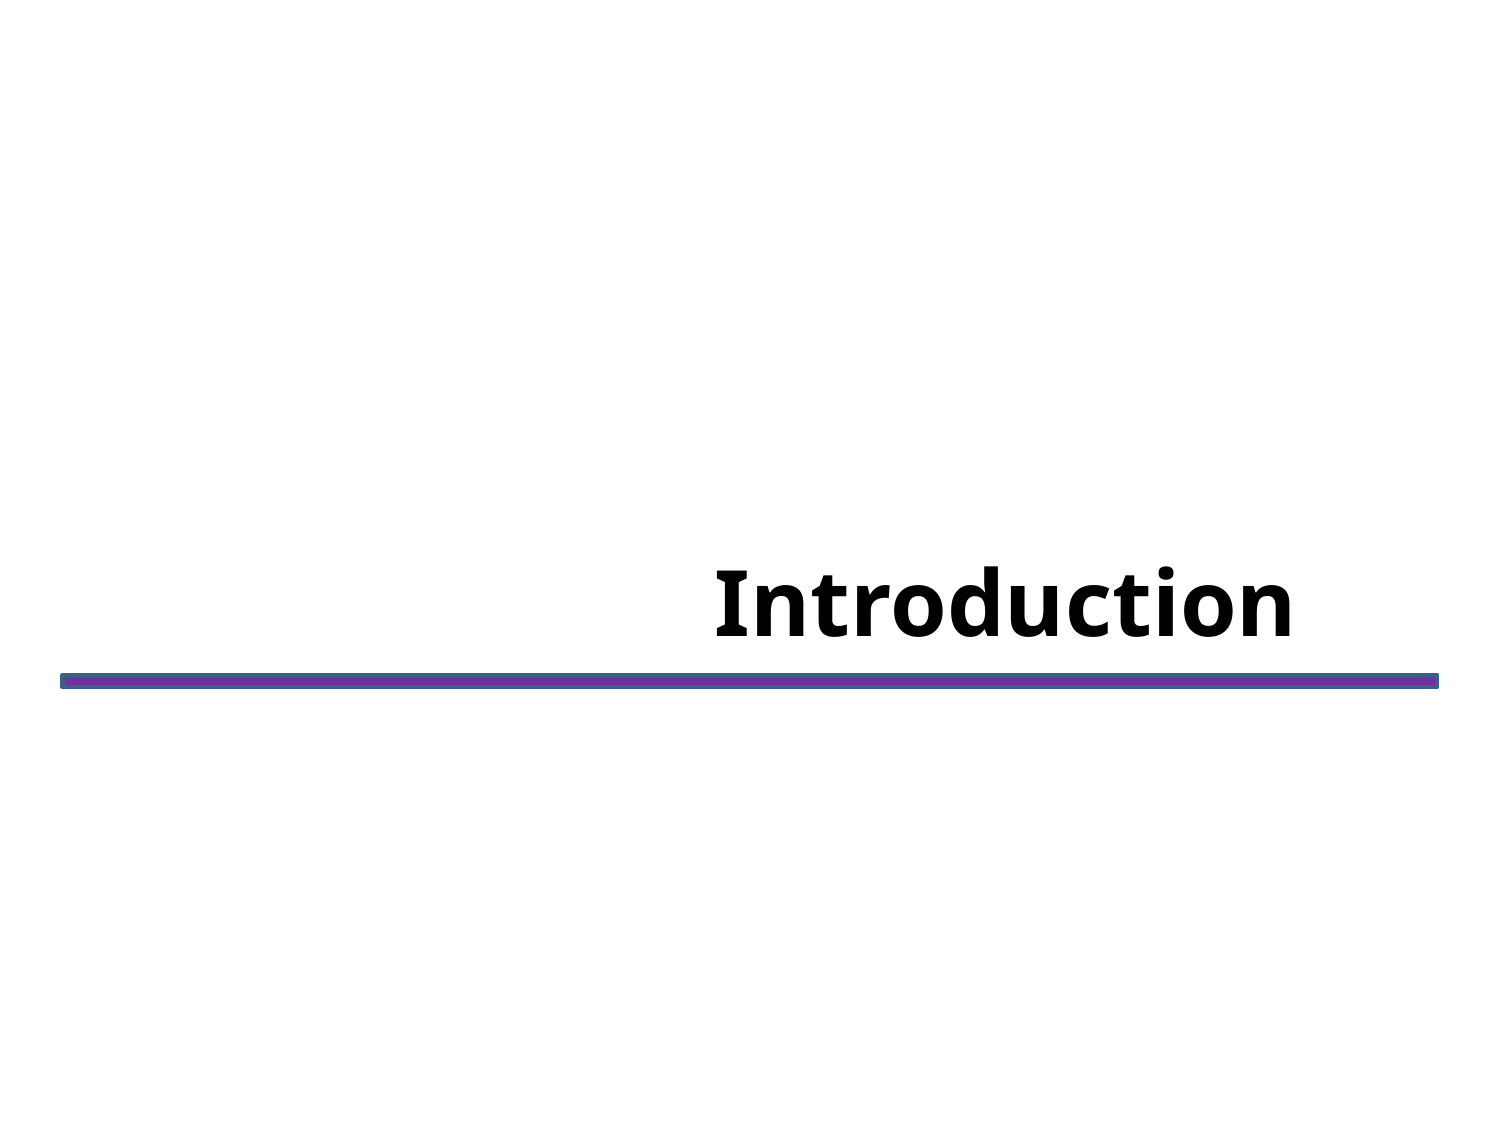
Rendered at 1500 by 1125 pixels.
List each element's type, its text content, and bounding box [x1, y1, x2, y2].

text_box Introduction [0, 537, 1500, 663]
text_box [62, 674, 1438, 688]
